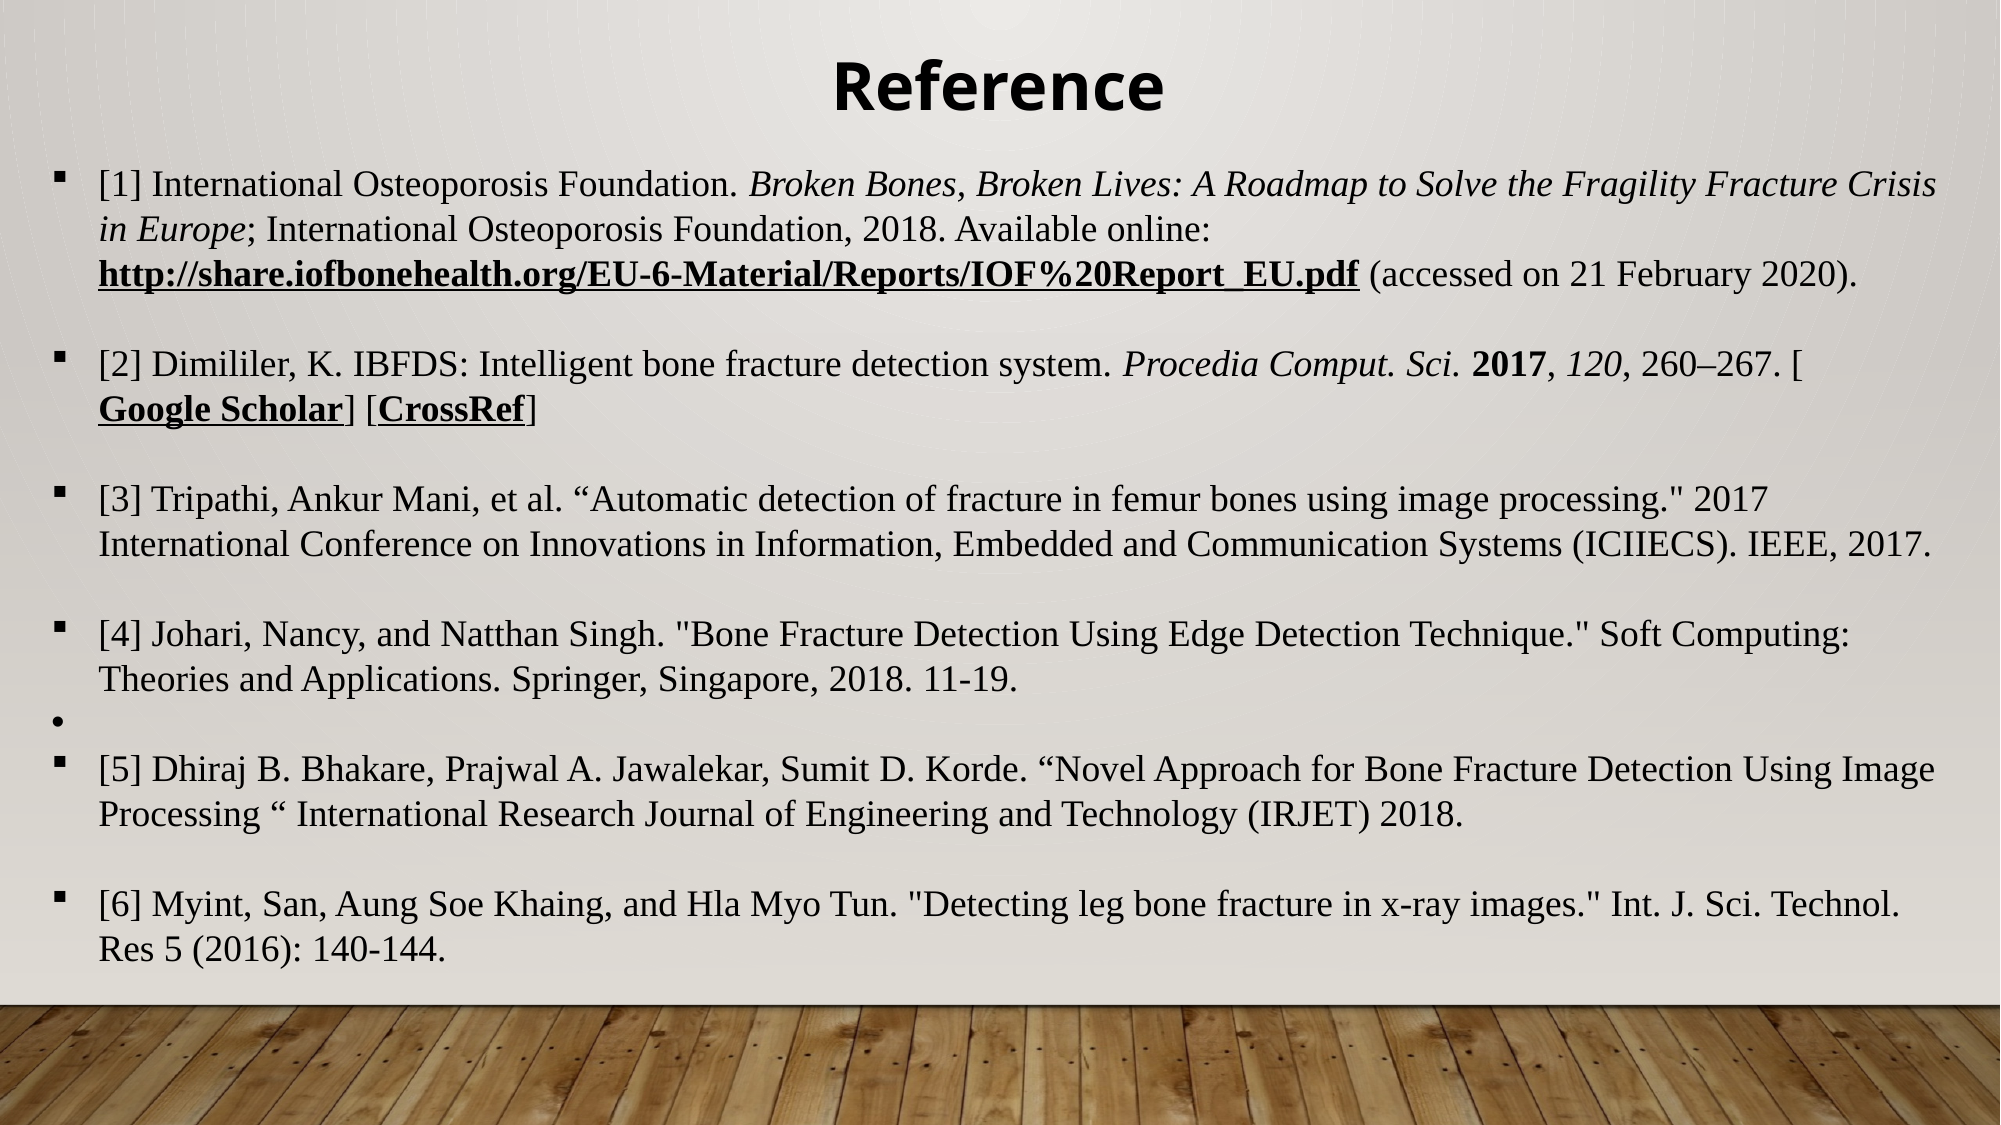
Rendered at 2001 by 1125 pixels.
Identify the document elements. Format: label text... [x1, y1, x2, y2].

text_box Reference [816, 35, 1184, 131]
text_box [1] International Osteoporosis Foundation. Broken Bones, Broken Lives: A Roadmap to Solve the Fragility Fracture Crisis in Europe; International Osteoporosis Foundation, 2018. Available online: http://share.iofbonehealth.org/EU-6-Material/Reports/IOF%20Report_EU.pdf (accessed on 21 February 2020). [2] Dimililer, K. IBFDS: Intelligent bone fracture detection system. Procedia Comput. Sci. 2017, 120, 260–267. [Google Scholar] [CrossRef] [3] Tripathi, Ankur Mani, et al. “Automatic detection of fracture in femur bones using image processing." 2017 International Conference on Innovations in Information, Embedded and Communication Systems (ICIIECS). IEEE, 2017. [4] Johari, Nancy, and Natthan Singh. "Bone Fracture Detection Using Edge Detection Technique." Soft Computing: Theories and Applications. Springer, Singapore, 2018. 11-19. [5] Dhiraj B. Bhakare, Prajwal A. Jawalekar, Sumit D. Korde. “Novel Approach for Bone Fracture Detection Using Image Processing “ International Research Journal of Engineering and Technology (IRJET) 2018. [6] Myint, San, Aung Soe Khaing, and Hla Myo Tun. "Detecting leg bone fracture in x-ray images." Int. J. Sci. Technol. Res 5 (2016): 140-144. [36, 151, 1983, 977]
picture [0, 1005, 2000, 1125]
